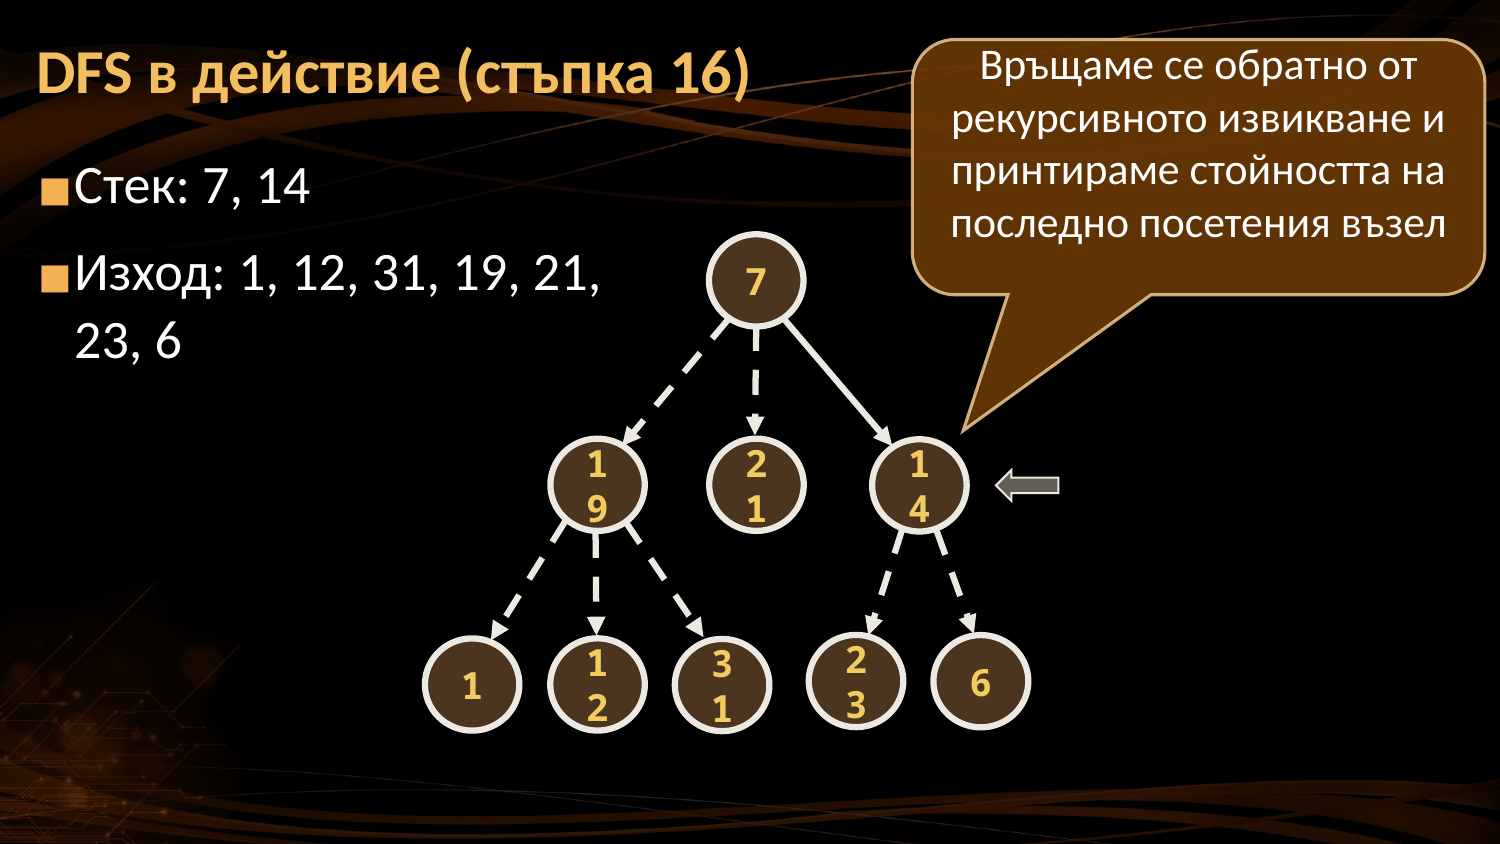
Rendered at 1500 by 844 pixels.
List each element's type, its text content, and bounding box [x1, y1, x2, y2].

picture [0, 0, 1500, 844]
title DFS в действие (стъпка 16) [23, 4, 1202, 142]
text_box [424, 234, 1029, 732]
text_box Връщаме се обратно от рекурсивното извикване и принтираме стойността на последно посетения възел [912, 39, 1485, 381]
list Стек: 7, 14 Изход: 1, 12, 31, 19, 21, 23, 6 [23, 142, 1477, 827]
text_box [1032, 477, 1059, 494]
